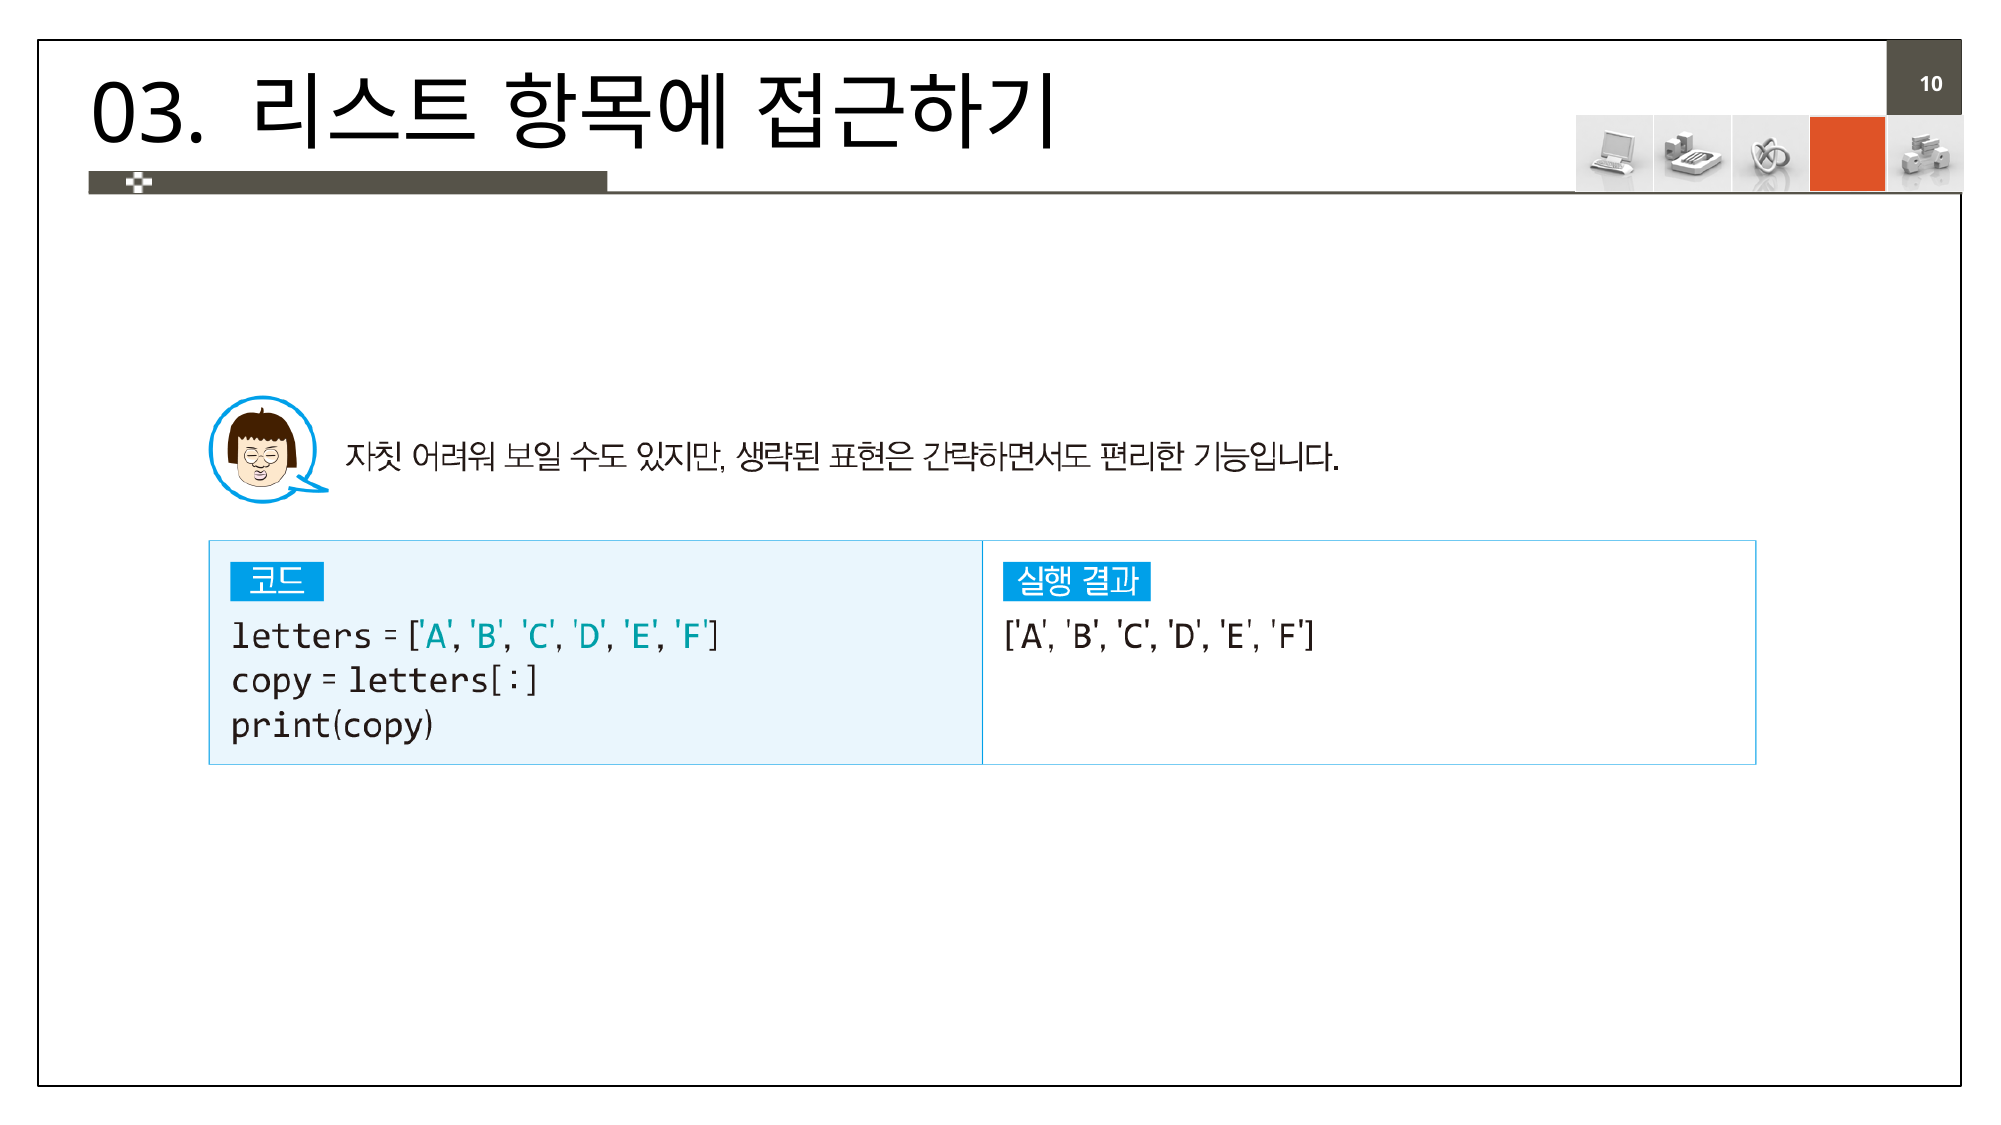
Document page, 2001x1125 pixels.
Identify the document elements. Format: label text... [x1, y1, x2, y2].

picture [1808, 114, 1964, 192]
title 03. 리스트 항목에 접근하기 [76, 62, 1808, 208]
picture [148, 350, 1808, 790]
